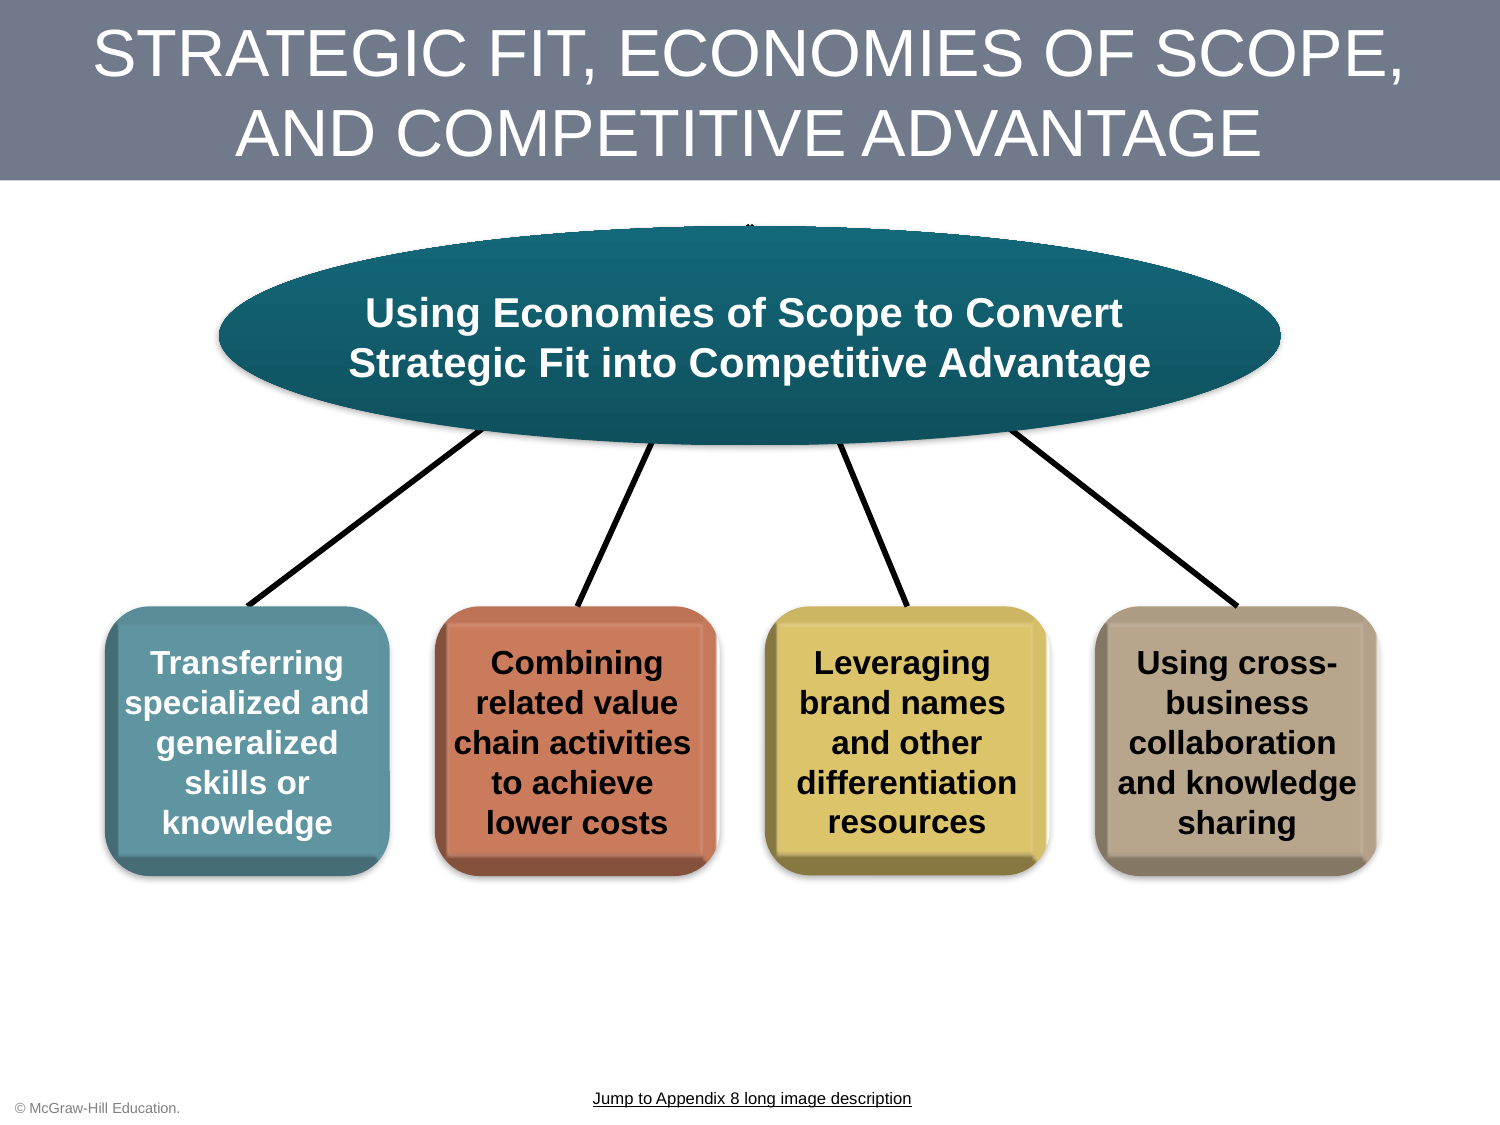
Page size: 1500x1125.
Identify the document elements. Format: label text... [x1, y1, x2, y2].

title STRATEGIC FIT, ECONOMIES OF SCOPE, AND COMPETITIVE ADVANTAGE [0, 0, 1500, 181]
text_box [104, 225, 1381, 877]
list Jump to Appendix 8 long image description [437, 1077, 1068, 1109]
